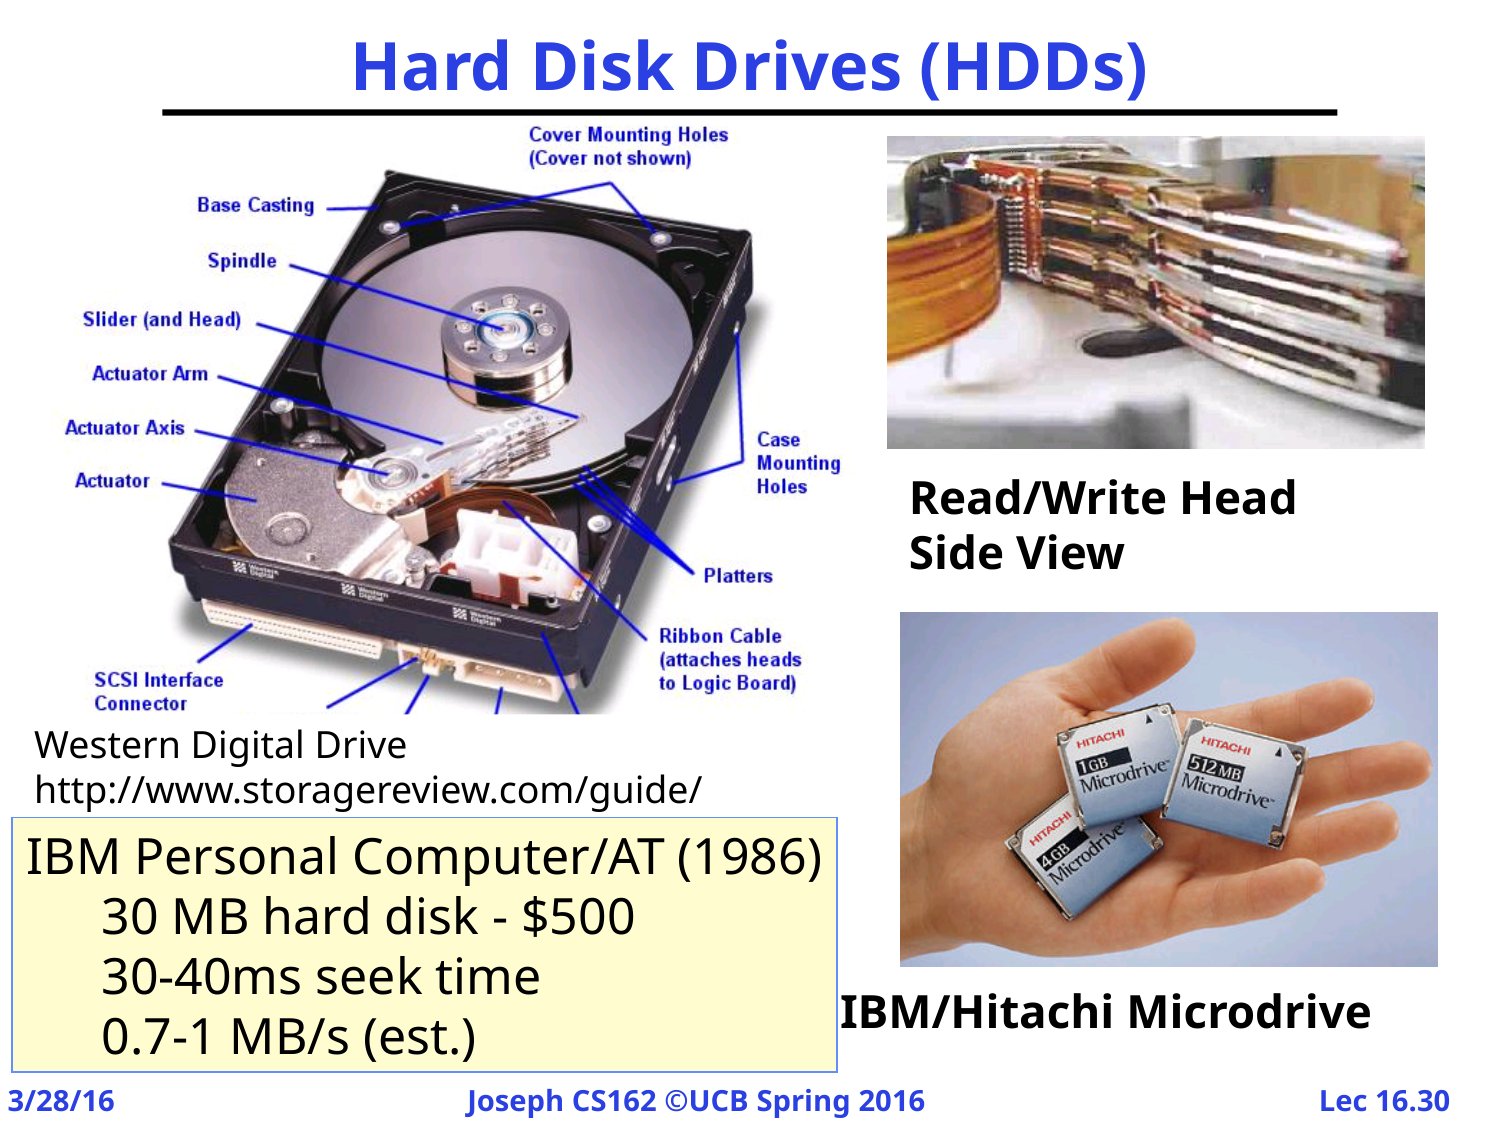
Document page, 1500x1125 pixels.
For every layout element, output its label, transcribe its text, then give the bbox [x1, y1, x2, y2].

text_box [887, 136, 1426, 588]
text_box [51, 102, 863, 821]
text_box IBM Personal Computer/AT (1986) 30 MB hard disk - $500 30-40ms seek time 0.7-1 MB/s (est.) [12, 817, 837, 1073]
title Hard Disk Drives (HDDs) [162, 24, 1338, 113]
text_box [899, 612, 1438, 1046]
